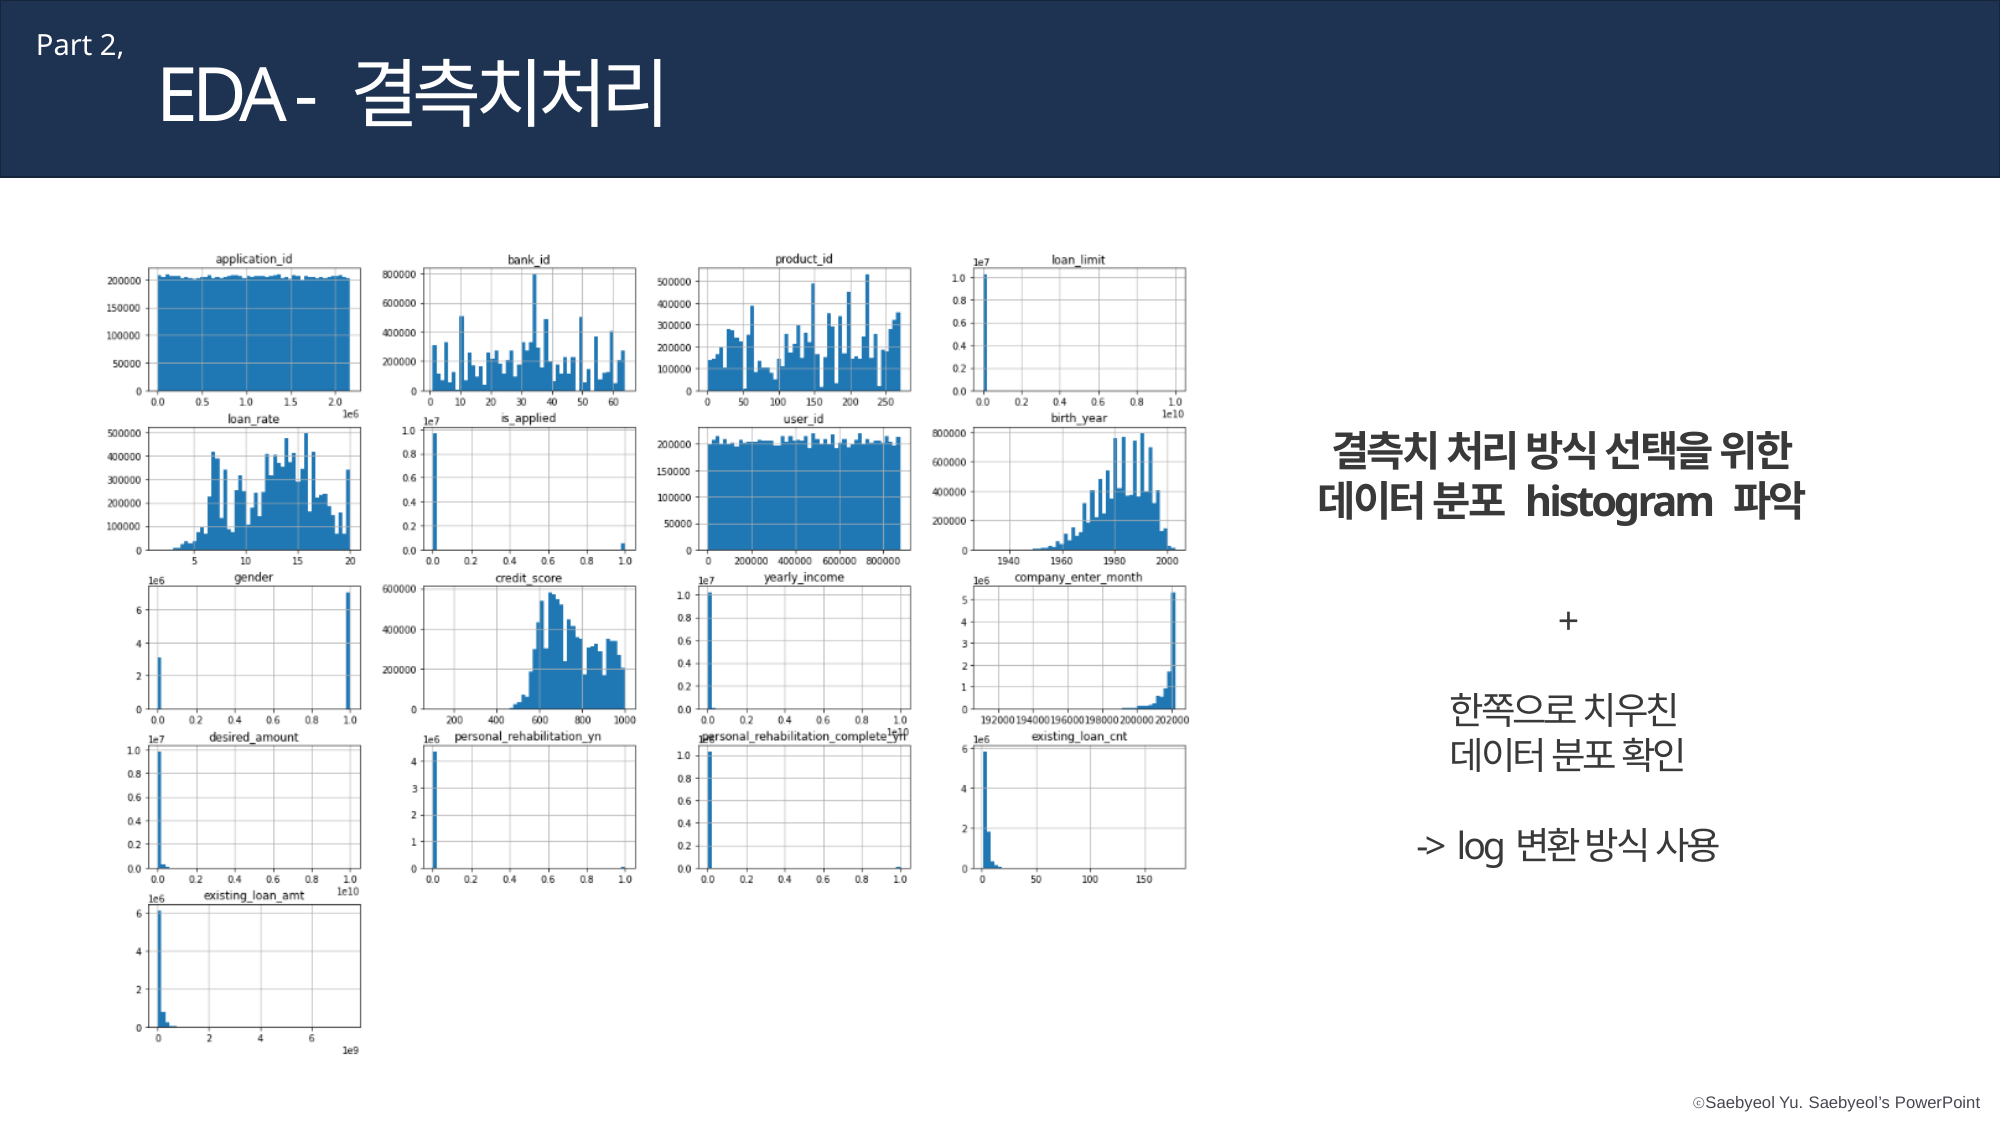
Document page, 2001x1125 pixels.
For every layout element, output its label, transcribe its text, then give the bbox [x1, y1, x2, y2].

text_box Part 2, [21, 19, 147, 69]
text_box [0, 0, 2000, 178]
text_box EDA - 결측치처리 [142, 39, 685, 144]
picture [93, 240, 1208, 1064]
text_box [1255, 416, 1869, 875]
